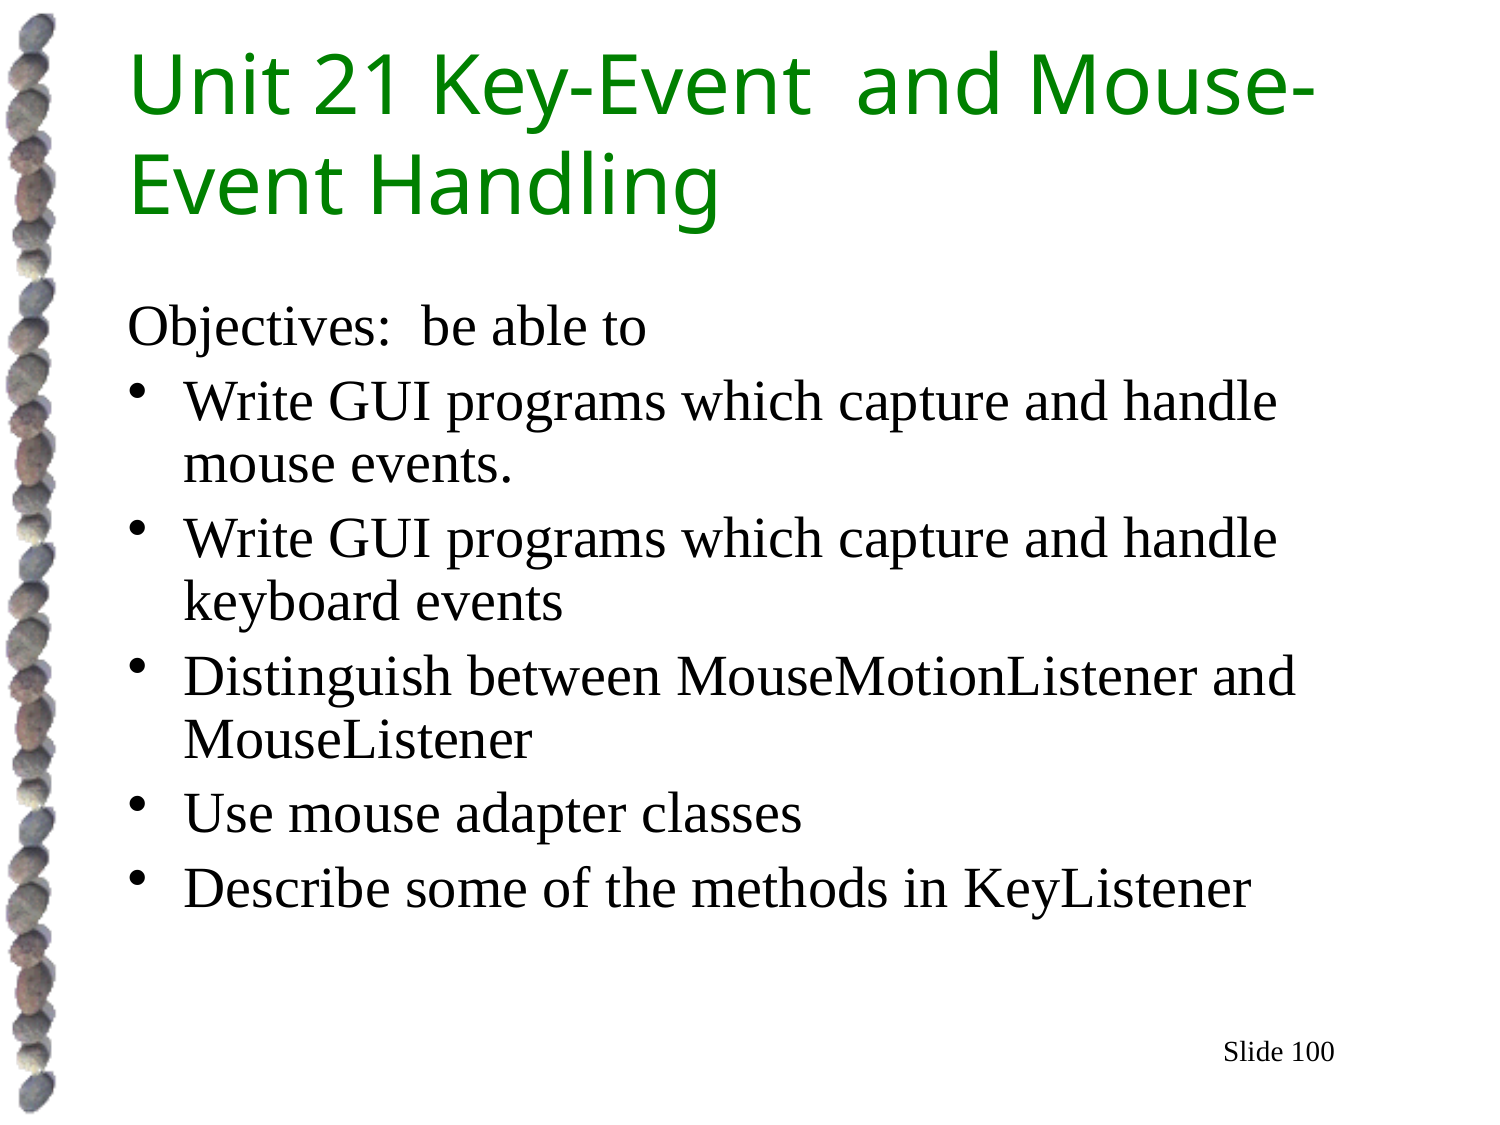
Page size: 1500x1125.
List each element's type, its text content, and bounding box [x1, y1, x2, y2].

title Unit 21 Key-Event and Mouse-Event Handling [112, 75, 1388, 188]
list Objectives: be able to Write GUI programs which capture and handle mouse events. Write GUI programs which capture and handle keyboard events Distinguish between MouseMotionListener and MouseListener Use mouse adapter classes Describe some of the methods in KeyListener [112, 287, 1388, 963]
picture [0, 0, 65, 1125]
slide_number Slide 100 [1037, 1024, 1351, 1101]
